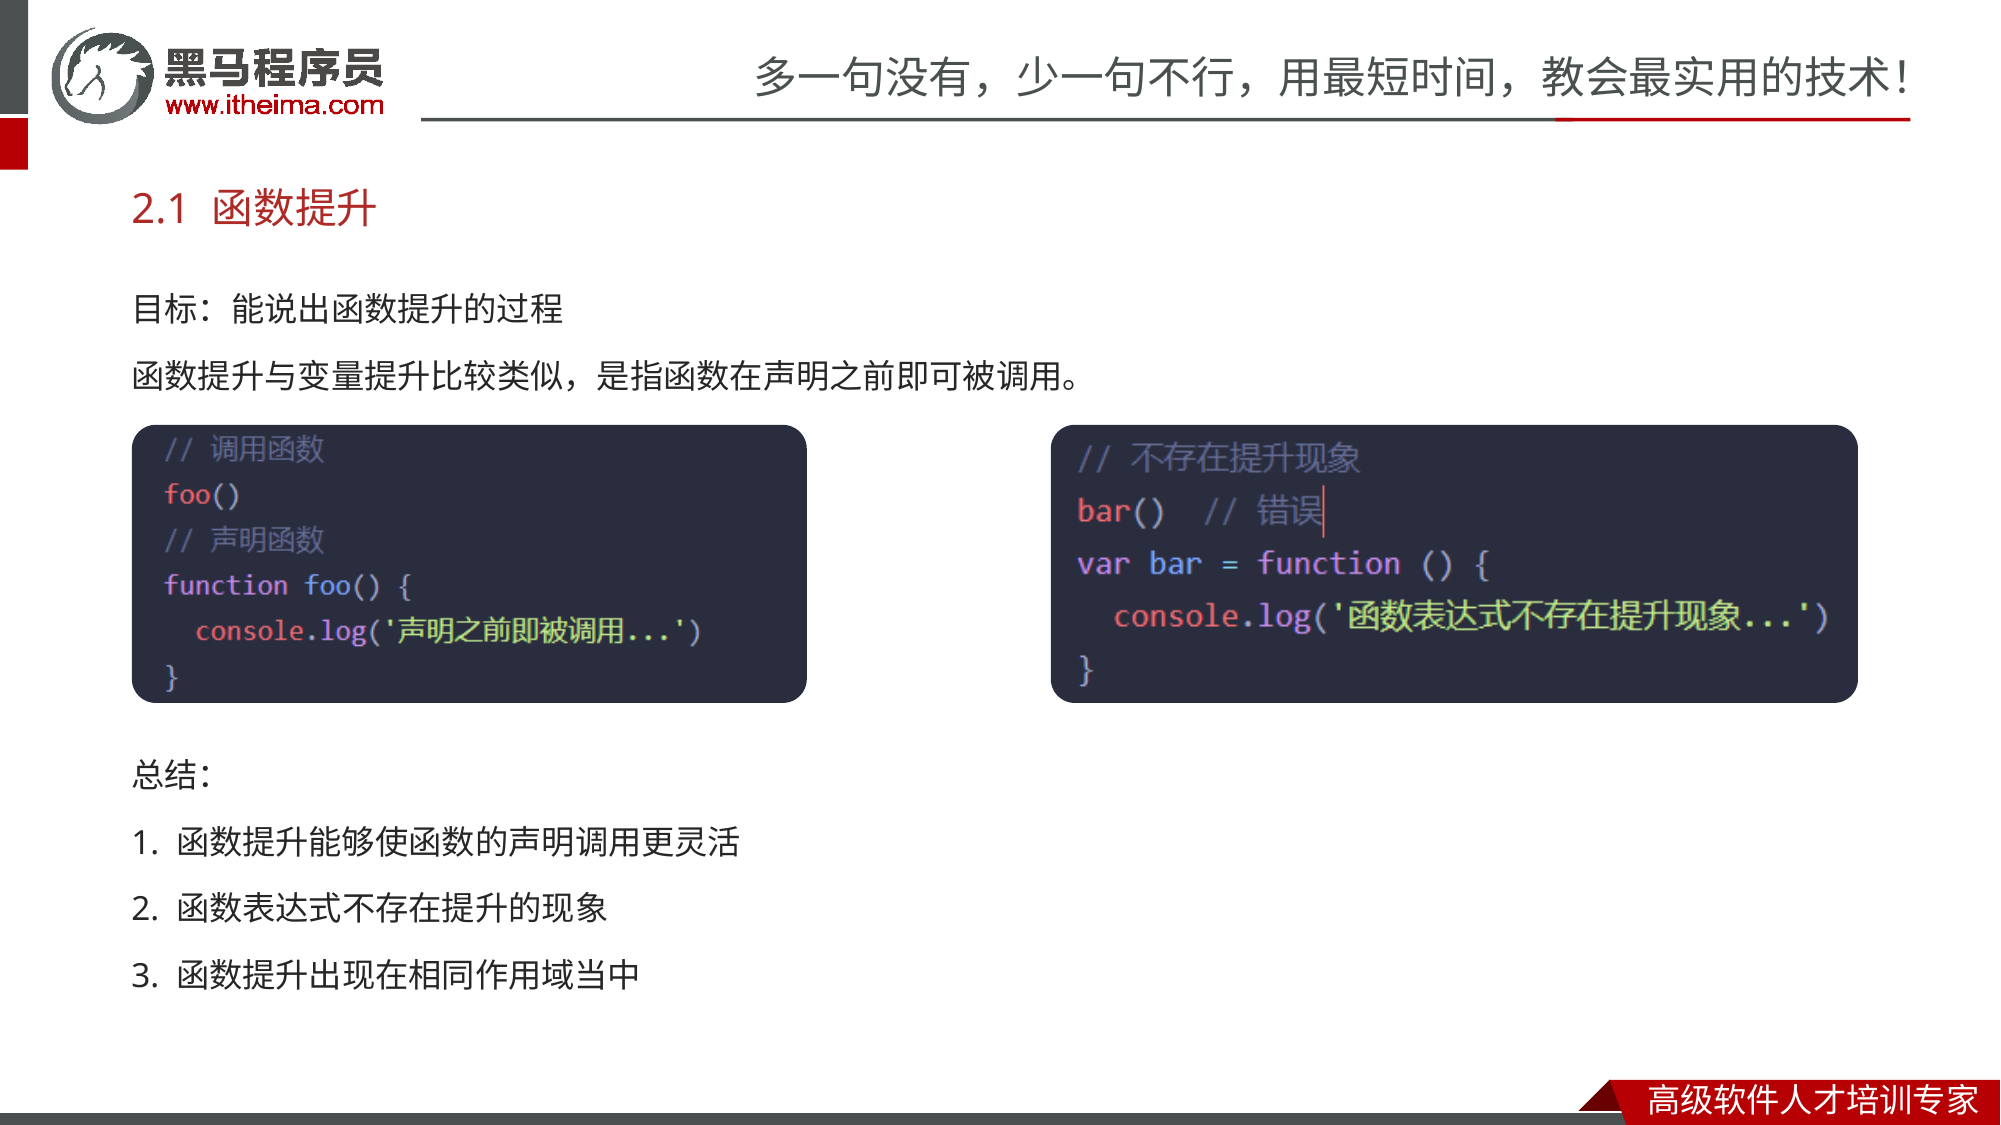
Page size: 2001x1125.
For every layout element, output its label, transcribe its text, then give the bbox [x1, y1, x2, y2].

picture [1050, 424, 1859, 704]
picture [50, 26, 384, 125]
list 目标：能说出函数提升的过程 函数提升与变量提升比较类似，是指函数在声明之前即可被调用。 总结： 1. 函数提升能够使函数的声明调用更灵活 2. 函数表达式不存在提升的现象 3. 函数提升出现在相同作用域当中 [116, 261, 1876, 1008]
title 2.1 函数提升 [116, 164, 1880, 250]
picture [131, 424, 808, 704]
